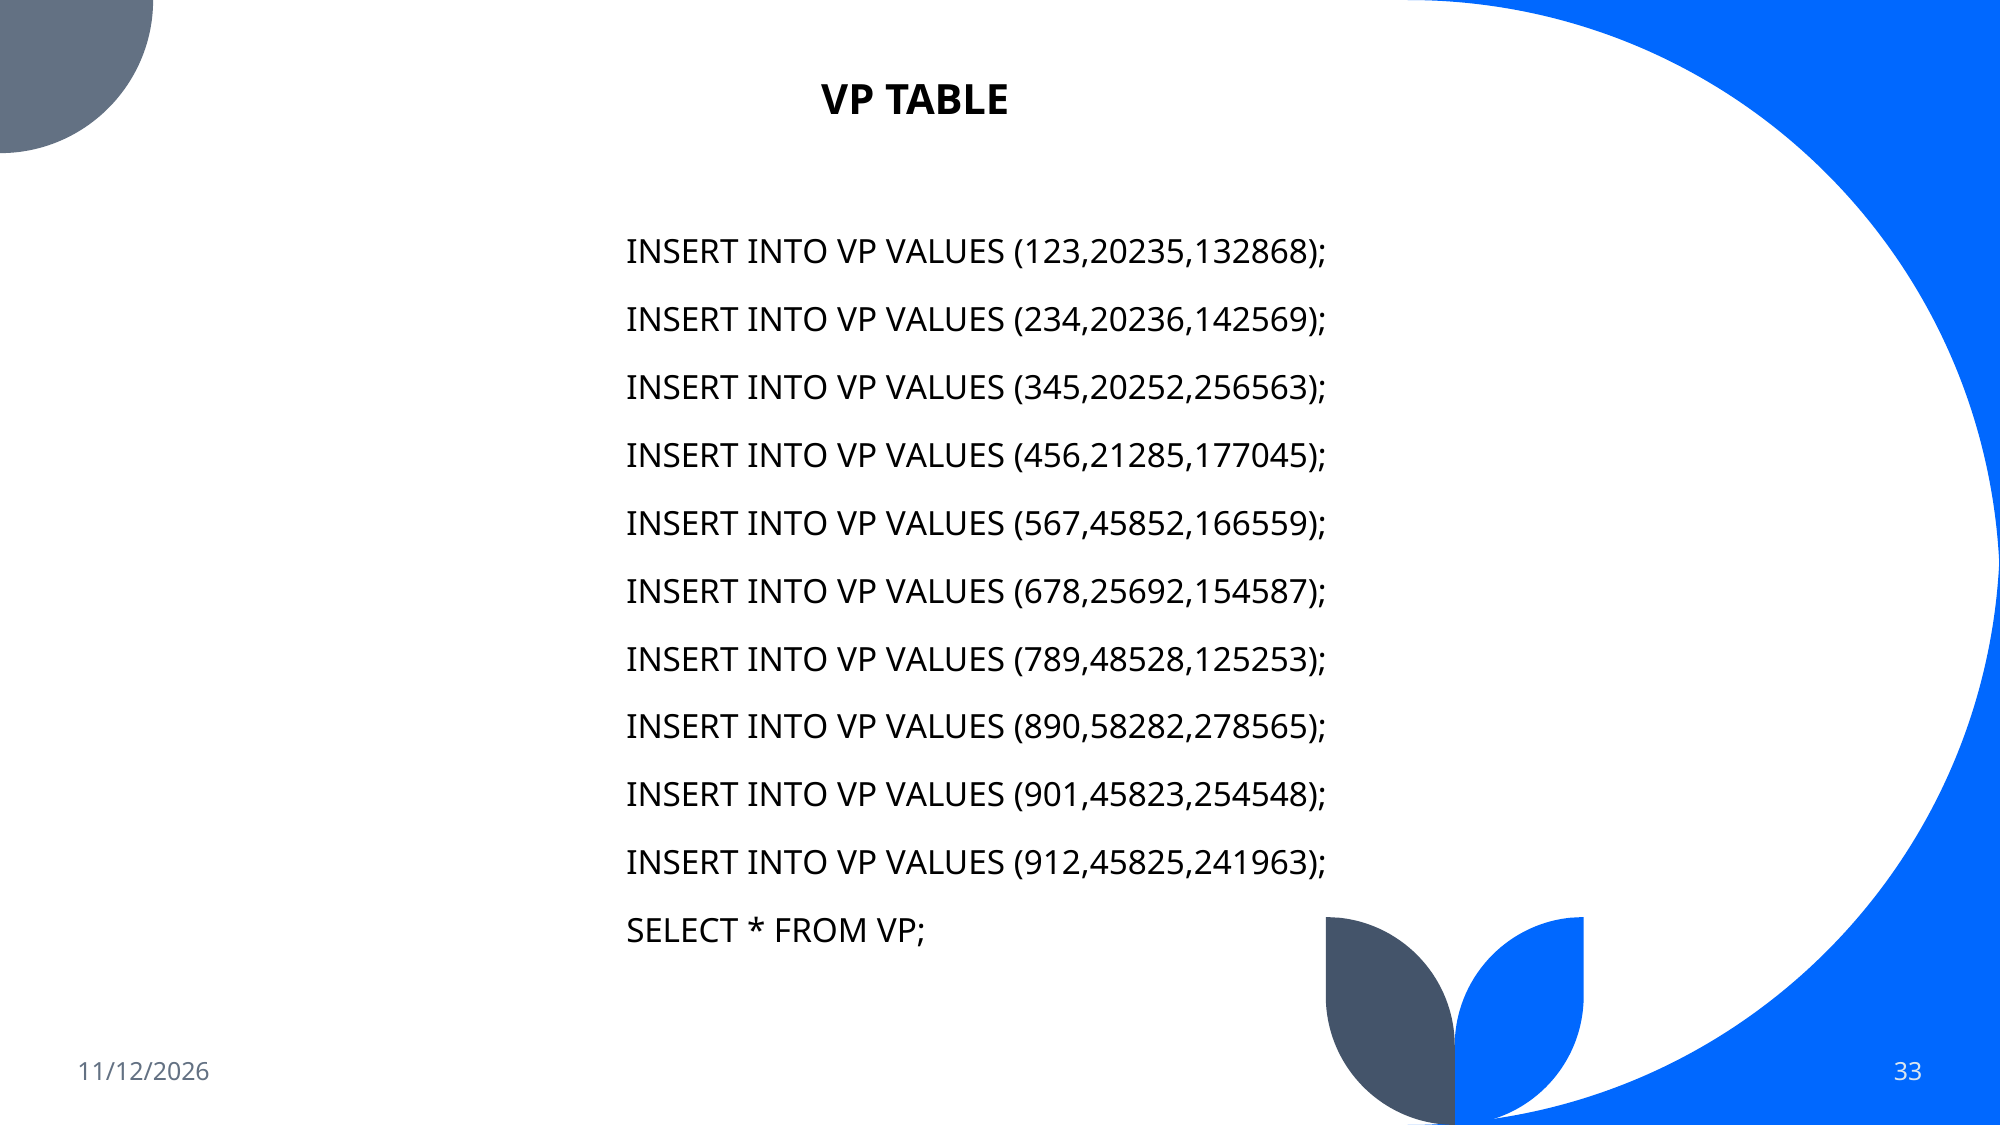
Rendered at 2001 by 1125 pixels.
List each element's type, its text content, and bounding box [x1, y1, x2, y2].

text_box INSERT INTO VP VALUES (123,20235,132868); INSERT INTO VP VALUES (234,20236,142569); INSERT INTO VP VALUES (345,20252,256563); INSERT INTO VP VALUES (456,21285,177045); INSERT INTO VP VALUES (567,45852,166559); INSERT INTO VP VALUES (678,25692,154587); INSERT INTO VP VALUES (789,48528,125253); INSERT INTO VP VALUES (890,58282,278565); INSERT INTO VP VALUES (901,45823,254548); INSERT INTO VP VALUES (912,45825,241963); SELECT * FROM VP; [611, 202, 2000, 950]
slide_number 33 [1665, 1042, 1938, 1103]
text_box VP TABLE [819, 72, 1045, 123]
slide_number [62, 1042, 513, 1103]
